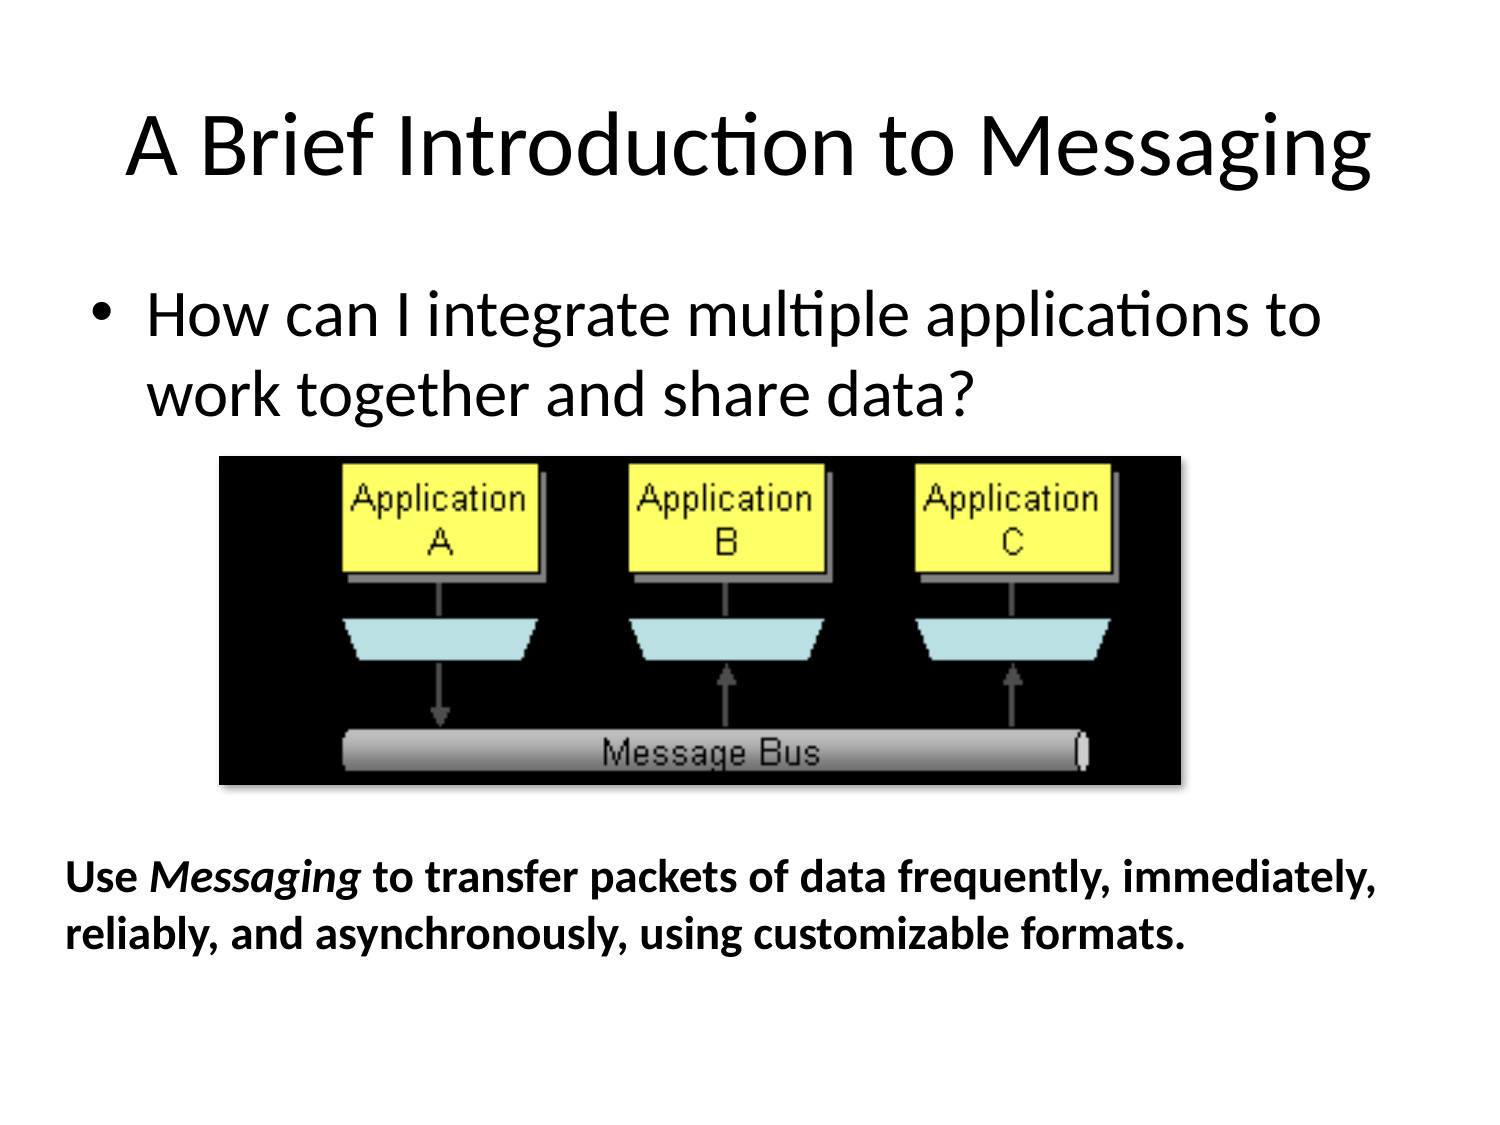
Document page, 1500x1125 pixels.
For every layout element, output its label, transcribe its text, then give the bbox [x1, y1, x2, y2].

list How can I integrate multiple applications to work together and share data? [75, 262, 1425, 450]
title A Brief Introduction to Messaging [75, 45, 1425, 233]
picture [224, 462, 1176, 780]
text_box Use Messaging to transfer packets of data frequently, immediately, reliably, and asynchronously, using customizable formats. [49, 837, 1400, 1025]
